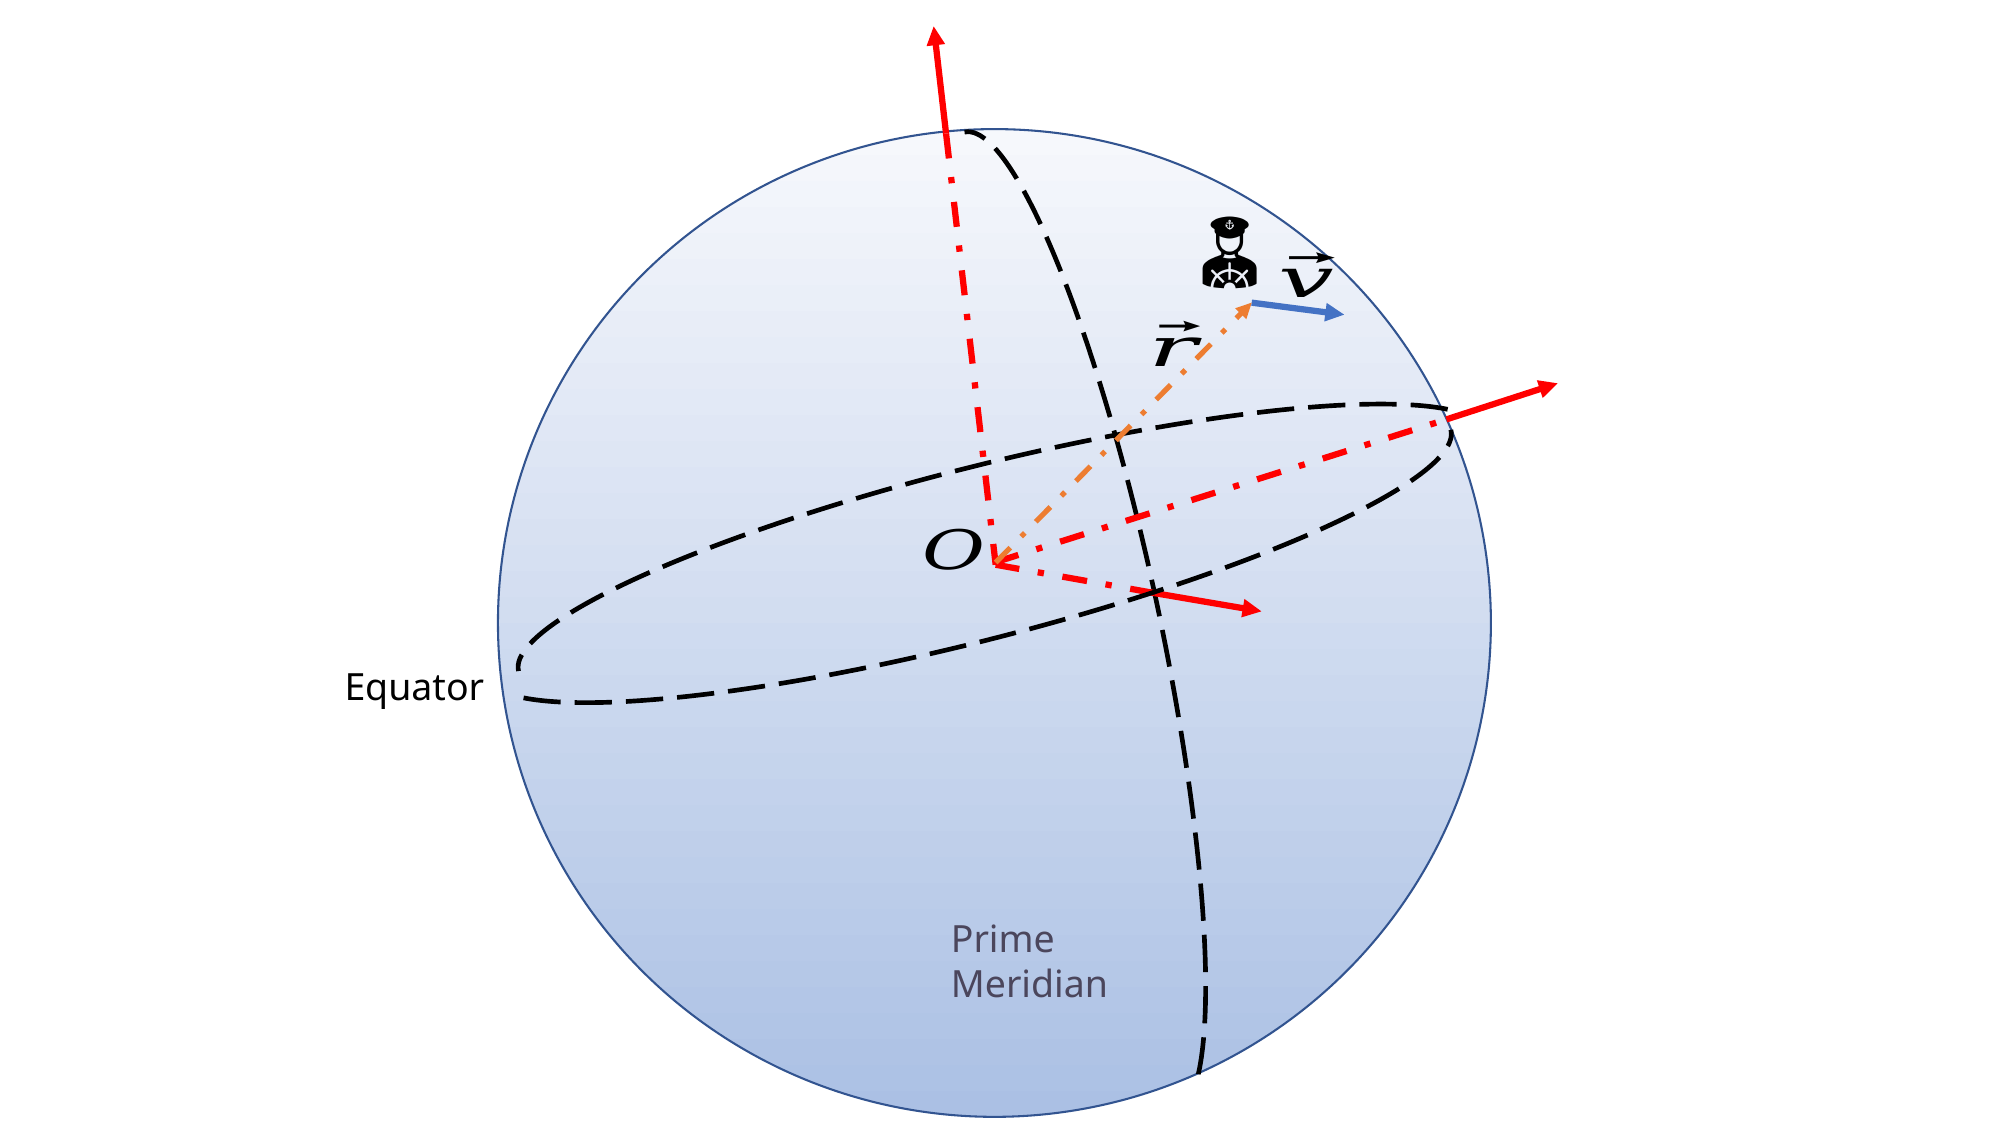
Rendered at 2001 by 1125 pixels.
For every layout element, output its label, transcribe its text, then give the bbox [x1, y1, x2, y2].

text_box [995, 302, 1252, 563]
picture [1188, 213, 1270, 295]
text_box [933, 26, 947, 134]
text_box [1446, 383, 1558, 420]
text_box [945, 133, 996, 565]
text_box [1154, 593, 1262, 612]
text_box Equator [329, 655, 497, 716]
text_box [1252, 419, 1447, 563]
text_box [497, 120, 1502, 1125]
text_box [995, 564, 1155, 594]
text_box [1252, 302, 1345, 315]
